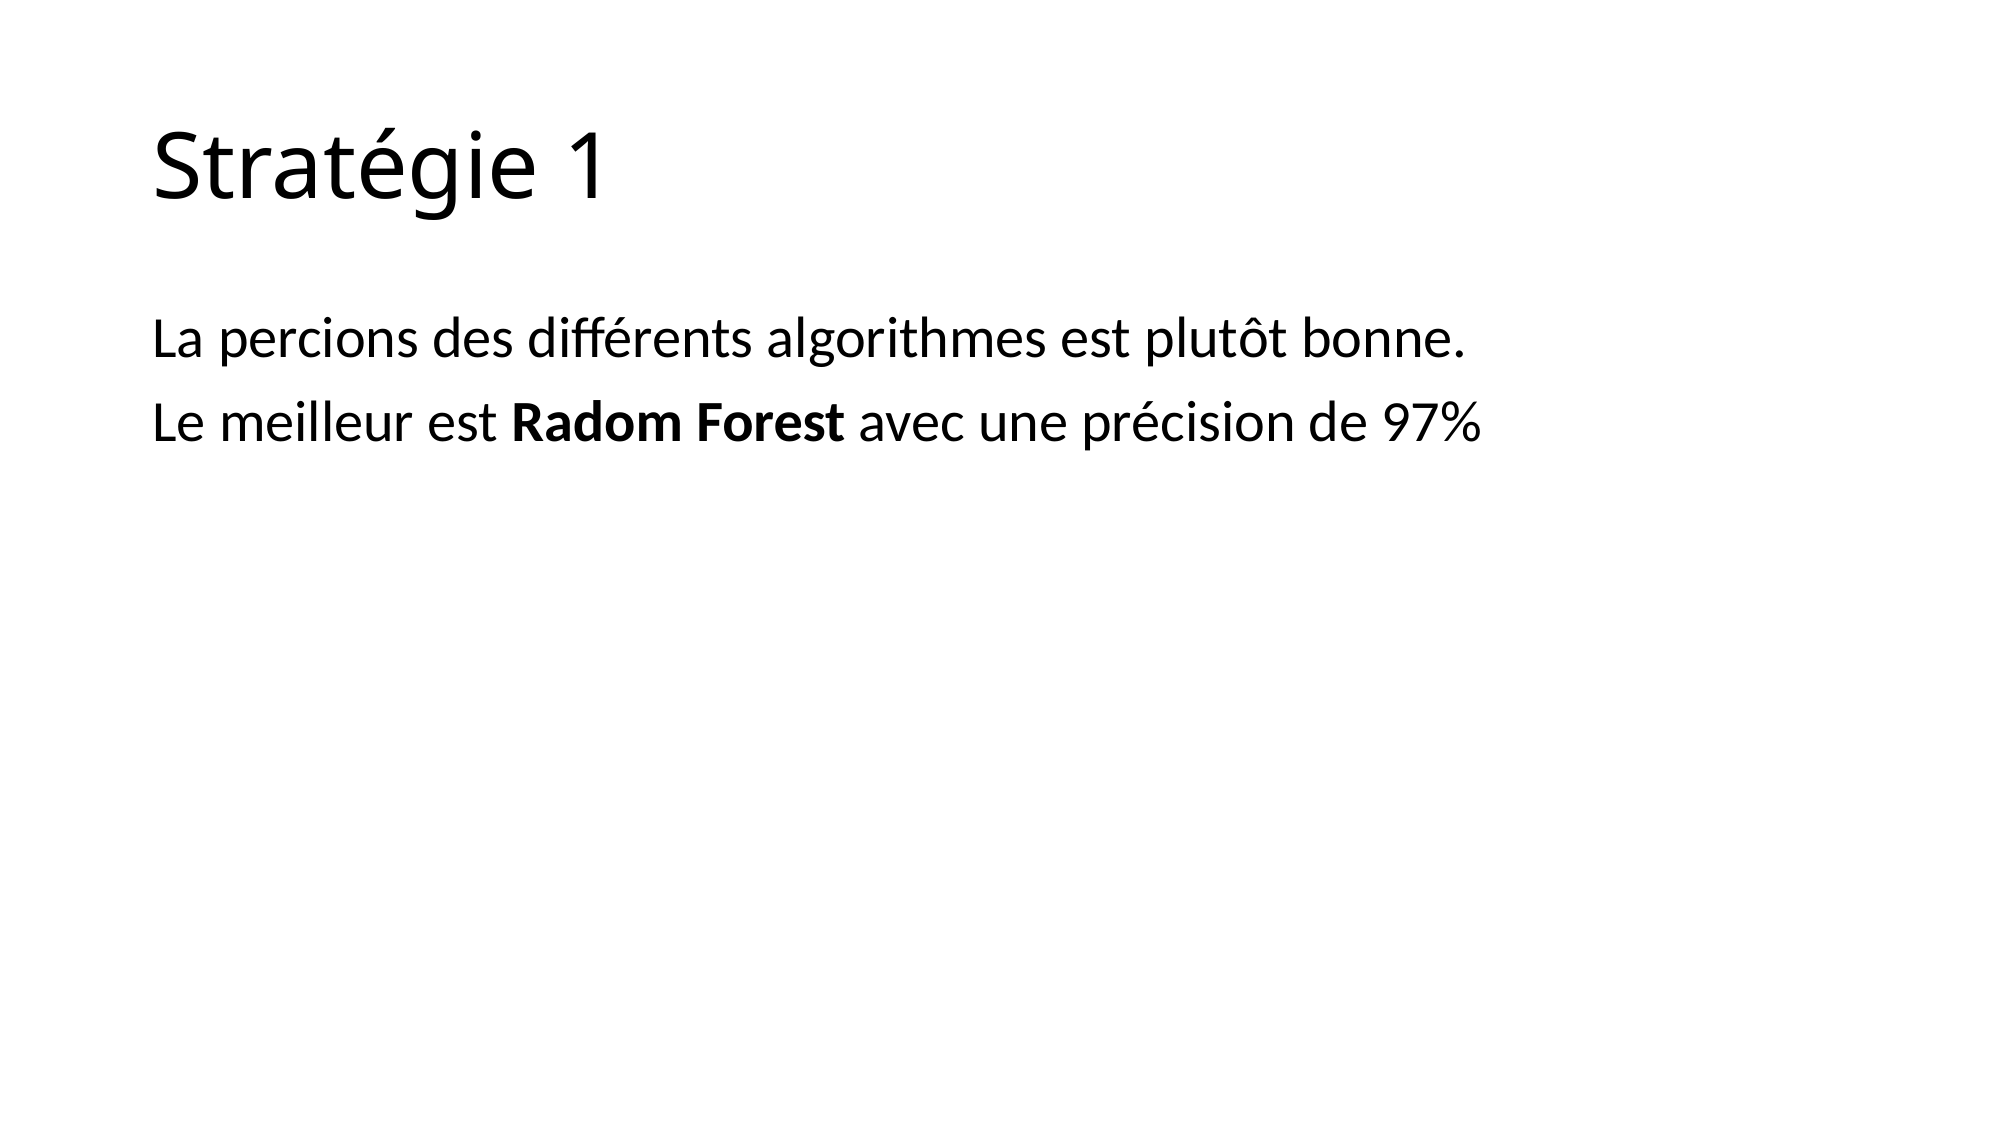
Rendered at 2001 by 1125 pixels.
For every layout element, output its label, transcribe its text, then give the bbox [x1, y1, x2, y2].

list La percions des différents algorithmes est plutôt bonne. Le meilleur est Radom Forest avec une précision de 97% [137, 299, 1863, 1014]
title Stratégie 1 [137, 59, 1863, 278]
